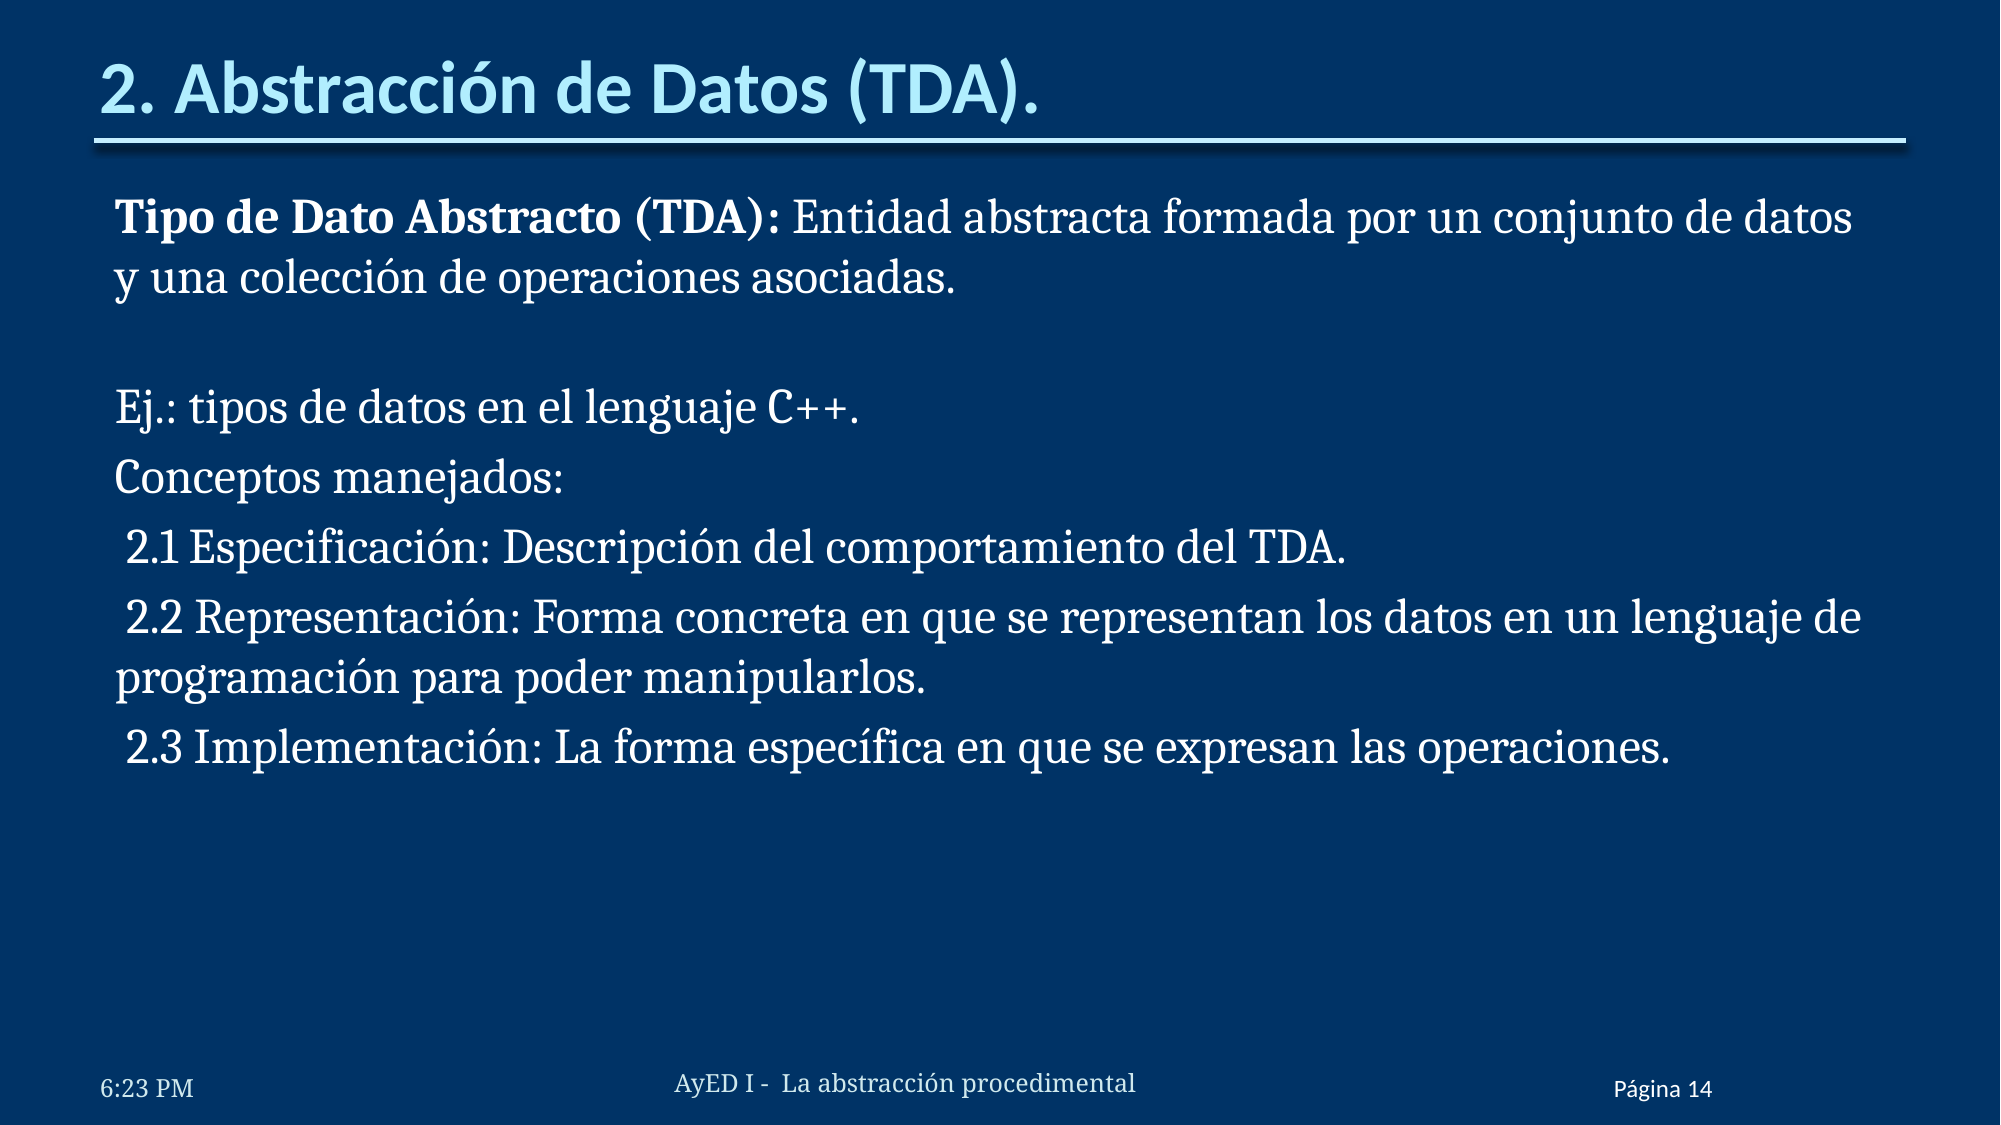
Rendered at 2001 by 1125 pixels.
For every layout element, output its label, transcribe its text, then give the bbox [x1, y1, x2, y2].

title 2. Abstracción de Datos (TDA). [99, 46, 1900, 129]
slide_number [99, 1042, 567, 1103]
footer AyED I - La abstracción procedimental [674, 1037, 1408, 1098]
slide_number Página ‹#› [1515, 1042, 1713, 1103]
list Tipo de Dato Abstracto (TDA): Entidad abstracta formada por un conjunto de datos y una colección de operaciones asociadas. Ej.: tipos de datos en el lenguaje C++. Conceptos manejados: 2.1 Especificación: Descripción del comportamiento del TDA. 2.2 Representación: Forma concreta en que se representan los datos en un lenguaje de programación para poder manipularlos. 2.3 Implementación: La forma específica en que se expresan las operaciones. [99, 175, 1900, 1015]
